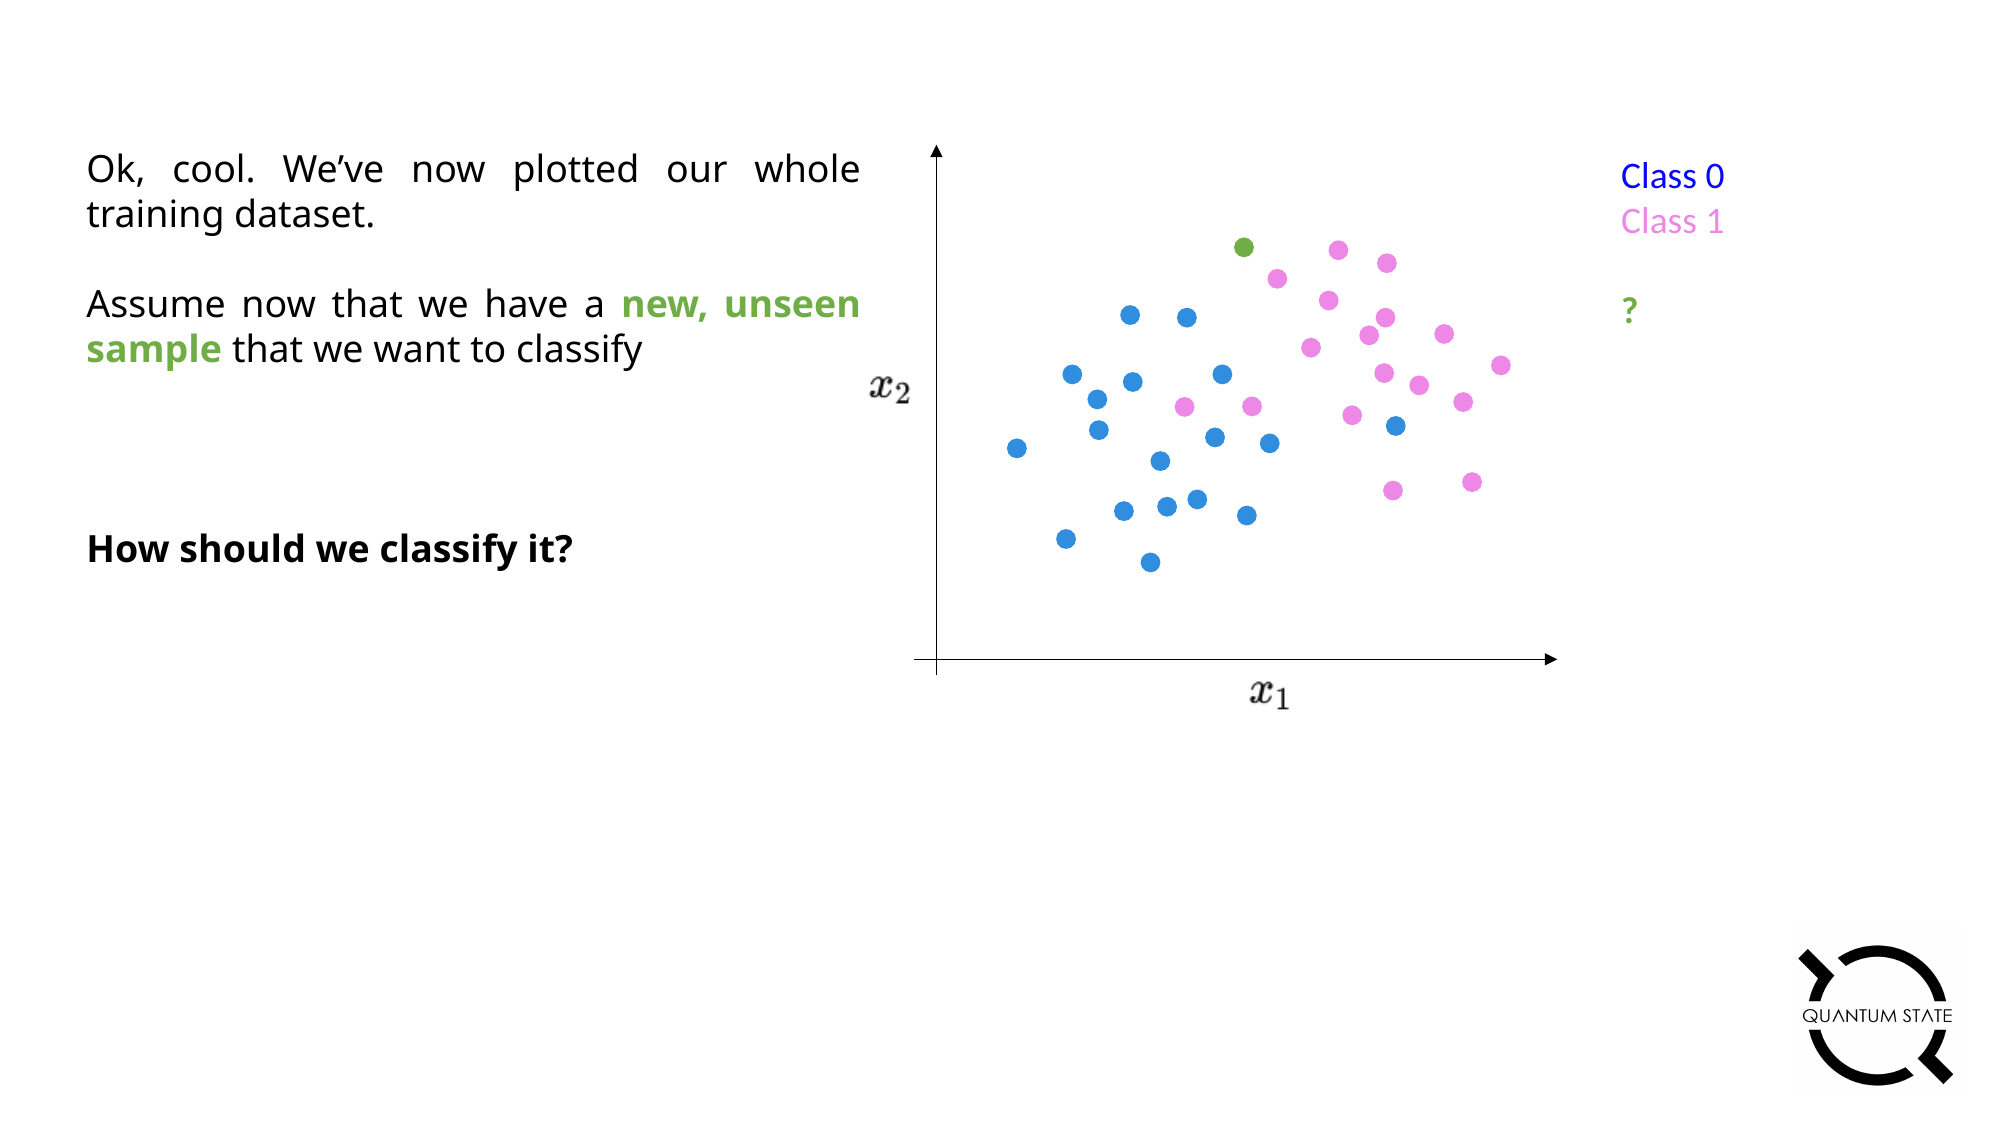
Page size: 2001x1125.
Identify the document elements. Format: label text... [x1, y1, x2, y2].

text_box [1087, 389, 1108, 410]
text_box [1342, 405, 1363, 426]
text_box [1062, 364, 1083, 385]
text_box [1453, 392, 1474, 412]
text_box [1267, 268, 1288, 289]
text_box [1462, 472, 1482, 493]
text_box How should we classify it? [71, 517, 877, 578]
text_box [1374, 363, 1395, 384]
text_box [1236, 505, 1257, 526]
text_box Class 0 Class 1 ? [1606, 144, 1740, 339]
text_box [1212, 364, 1233, 385]
picture [1791, 925, 1964, 1098]
text_box [1150, 451, 1171, 472]
text_box [1242, 396, 1262, 417]
text_box [1383, 480, 1403, 501]
text_box [1157, 496, 1178, 517]
text_box [1301, 337, 1321, 358]
text_box [1328, 240, 1349, 261]
text_box [1490, 355, 1511, 376]
text_box [1385, 416, 1406, 436]
text_box [1434, 324, 1455, 344]
text_box [1140, 552, 1161, 573]
text_box [1234, 237, 1254, 258]
text_box [1375, 307, 1396, 328]
picture [1236, 674, 1312, 719]
text_box [1122, 372, 1143, 392]
text_box [1259, 433, 1280, 454]
text_box [1176, 307, 1197, 328]
text_box [1006, 438, 1027, 459]
text_box Ok, cool. We’ve now plotted our whole training dataset. Assume now that we have a new, unseen sample that we want to classify [71, 137, 877, 377]
text_box [1120, 305, 1141, 325]
text_box [1376, 253, 1397, 274]
text_box [1088, 420, 1109, 441]
text_box [1205, 427, 1225, 448]
text_box [1359, 325, 1380, 346]
picture [850, 356, 923, 410]
text_box [1056, 529, 1076, 549]
text_box [1174, 396, 1195, 417]
text_box [1318, 290, 1339, 311]
text_box [1409, 375, 1430, 396]
text_box [1114, 501, 1134, 522]
text_box [1187, 489, 1208, 510]
